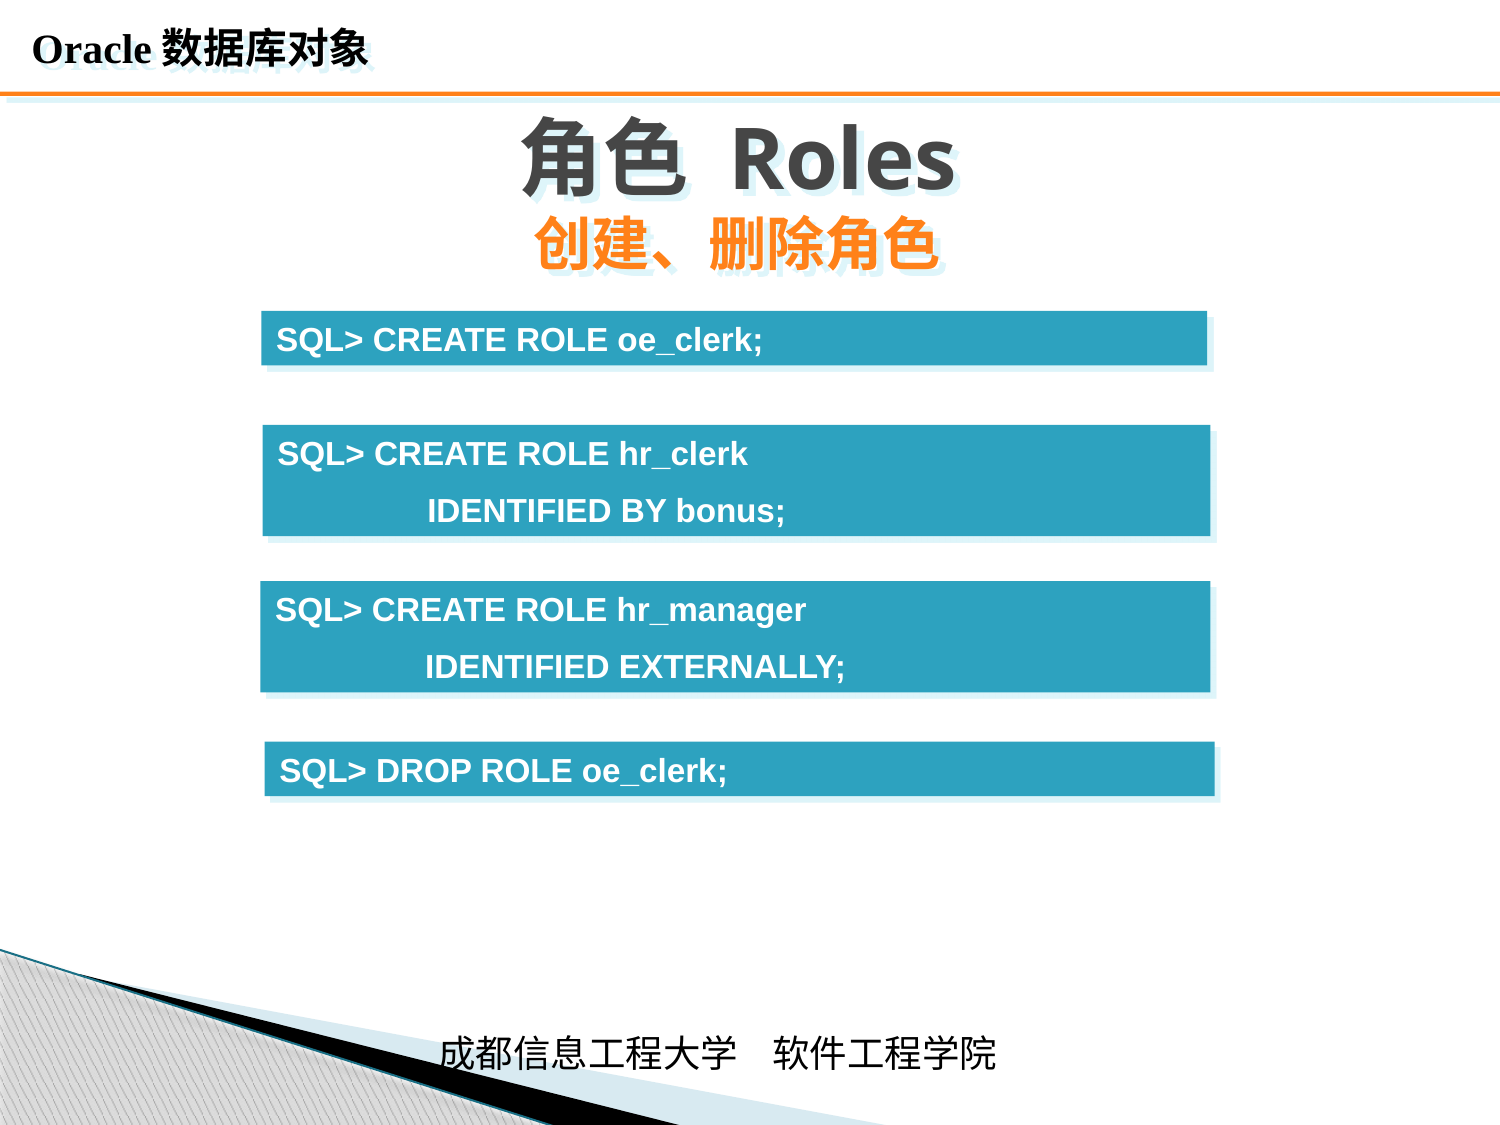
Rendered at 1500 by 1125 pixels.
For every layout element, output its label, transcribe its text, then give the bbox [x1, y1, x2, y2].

text_box SQL> CREATE ROLE hr_clerk IDENTIFIED BY bonus; [262, 424, 1211, 537]
text_box SQL> DROP ROLE oe_clerk; [264, 741, 1215, 797]
text_box Oracle数据库对象 [16, 14, 852, 80]
title 角色 Roles 创建、删除角色 [62, 101, 1413, 285]
text_box SQL> CREATE ROLE oe_clerk; [261, 310, 1208, 366]
text_box SQL> CREATE ROLE hr_manager IDENTIFIED EXTERNALLY; [260, 581, 1211, 693]
